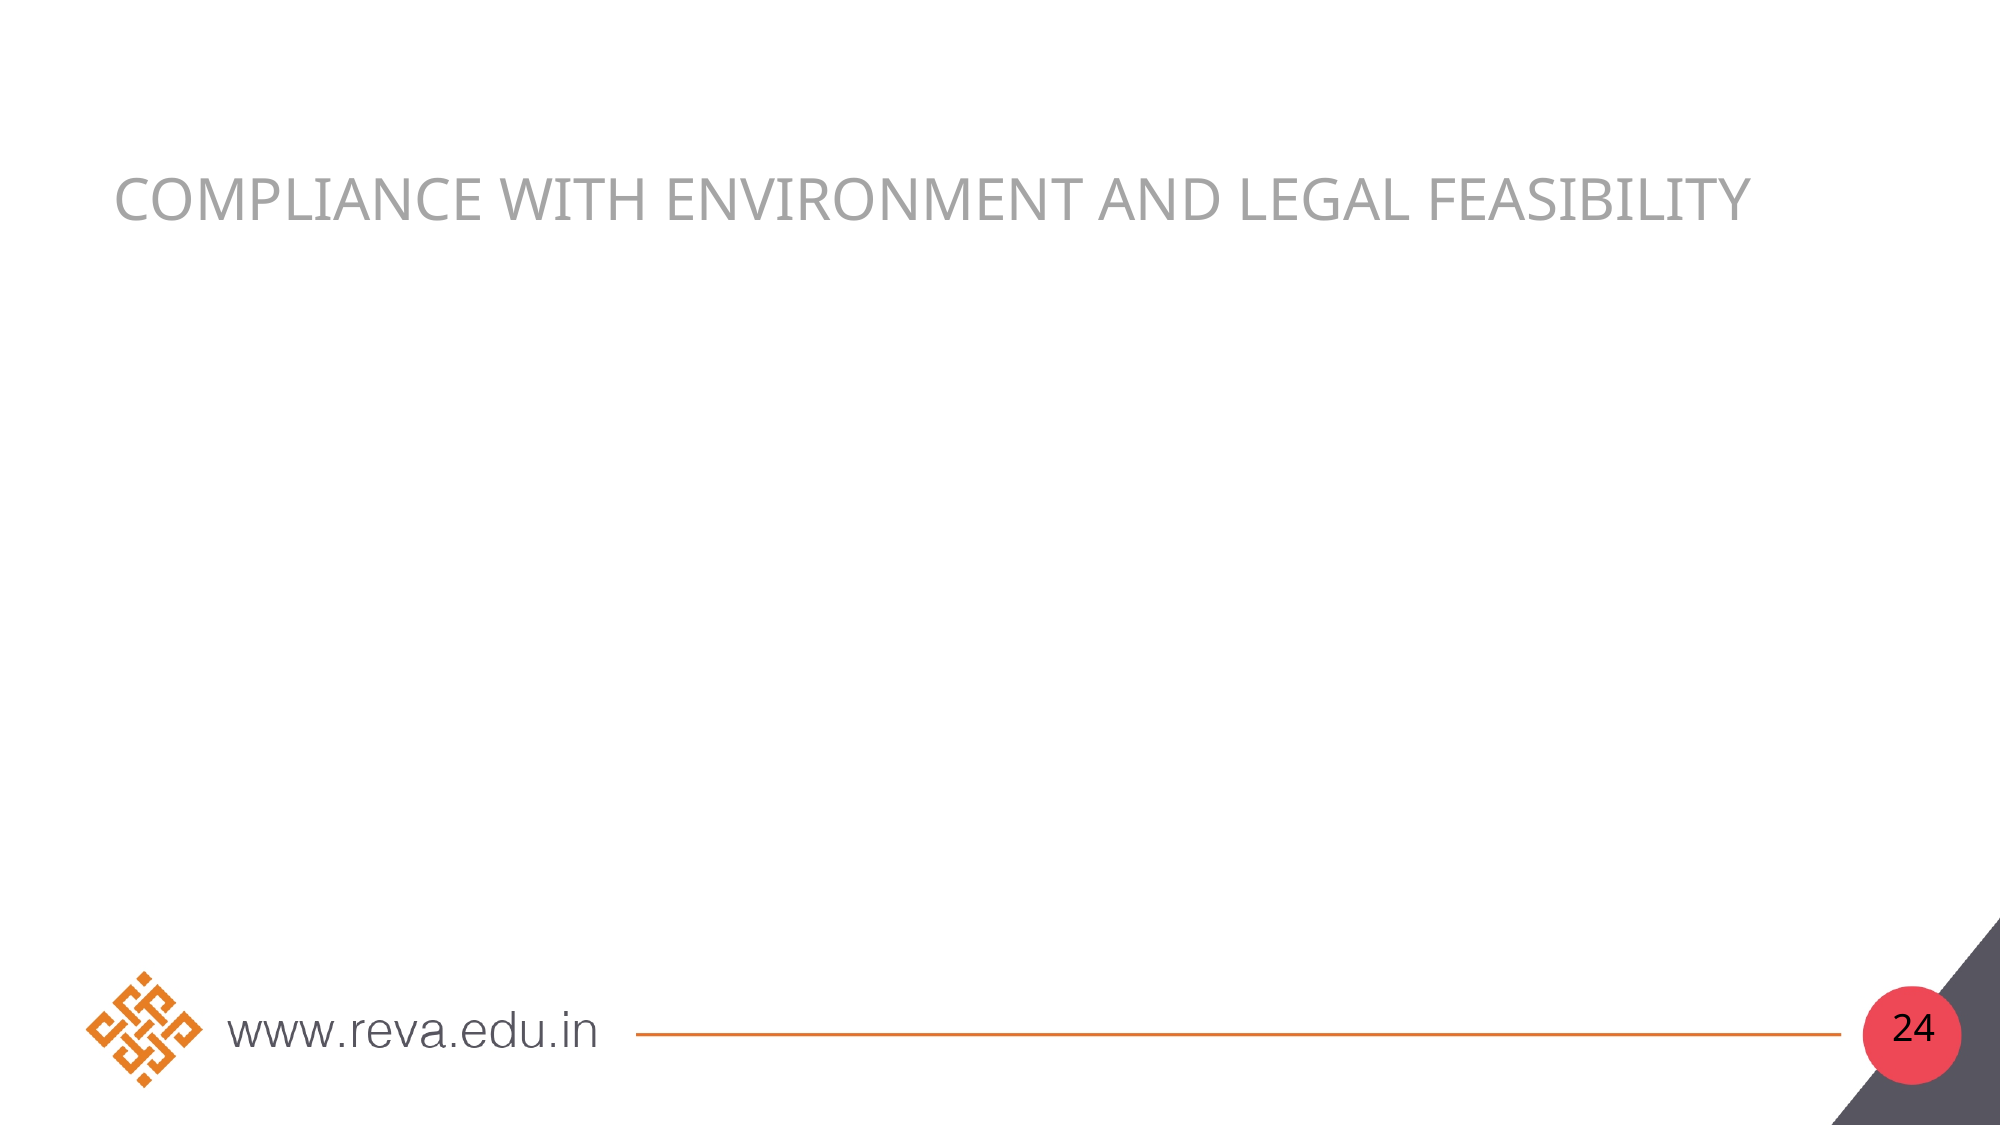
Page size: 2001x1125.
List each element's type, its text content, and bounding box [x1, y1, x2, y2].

title COMPLIANCE WITH ENVIRONMENT AND LEGAL FEASIBILITY [99, 162, 1864, 235]
picture [0, 0, 2000, 1125]
slide_number 24 [1864, 999, 1963, 1060]
